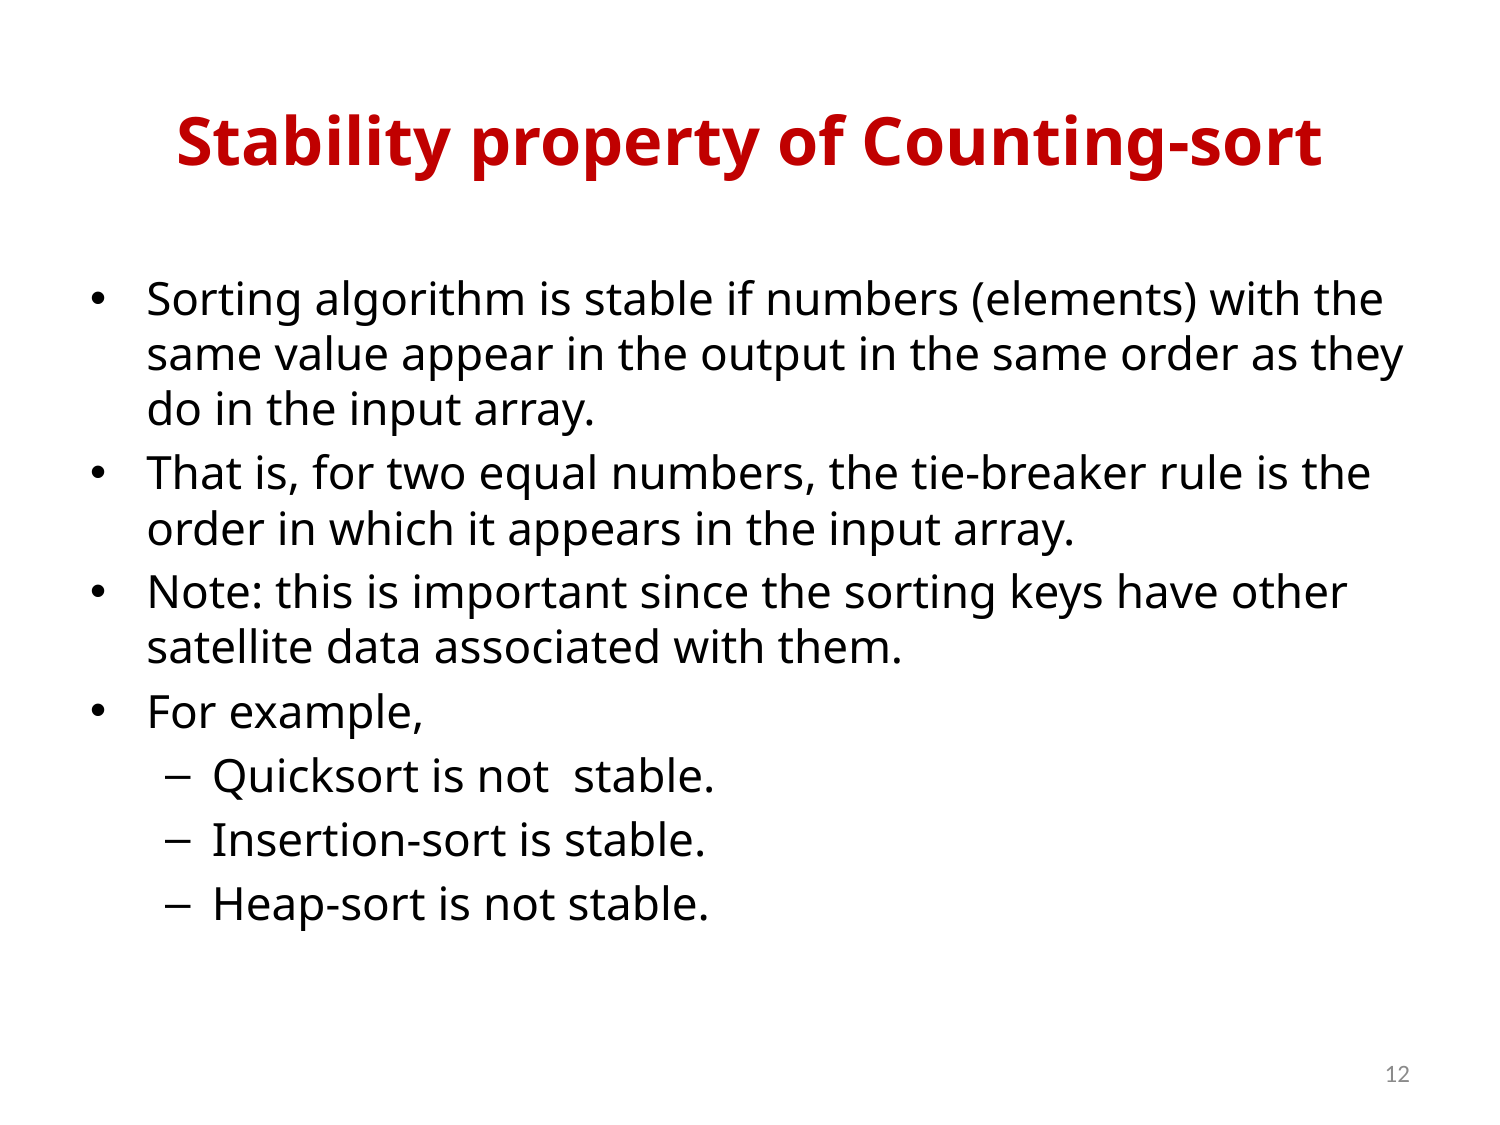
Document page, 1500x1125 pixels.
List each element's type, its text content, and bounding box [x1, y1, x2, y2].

list Sorting algorithm is stable if numbers (elements) with the same value appear in the output in the same order as they do in the input array. That is, for two equal numbers, the tie-breaker rule is the order in which it appears in the input array. Note: this is important since the sorting keys have other satellite data associated with them. For example, Quicksort is not stable. Insertion-sort is stable. Heap-sort is not stable. [75, 262, 1425, 1005]
slide_number 12 [1074, 1042, 1425, 1103]
title Stability property of Counting-sort [75, 45, 1425, 233]
